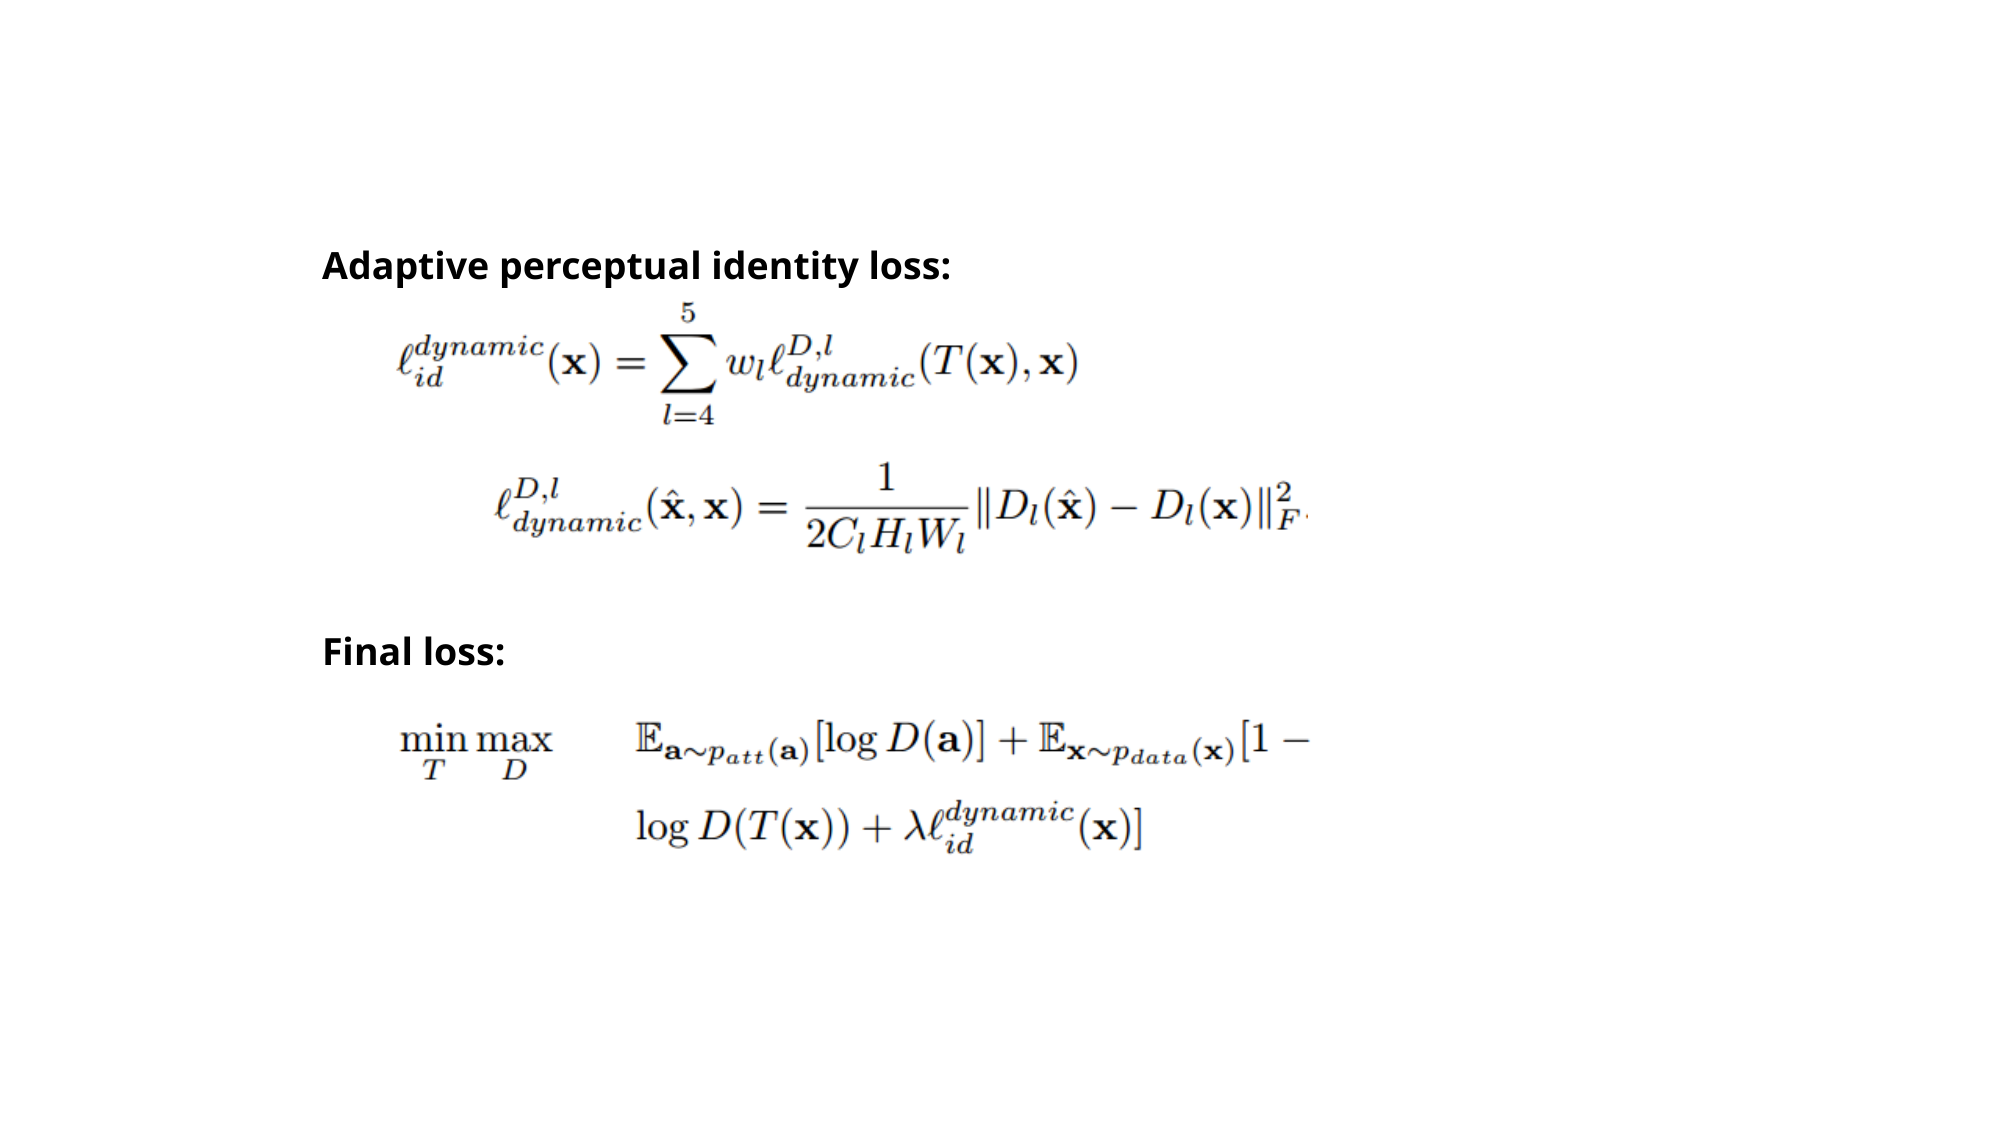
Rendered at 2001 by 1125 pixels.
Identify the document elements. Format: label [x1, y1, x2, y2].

text_box [307, 234, 1349, 863]
